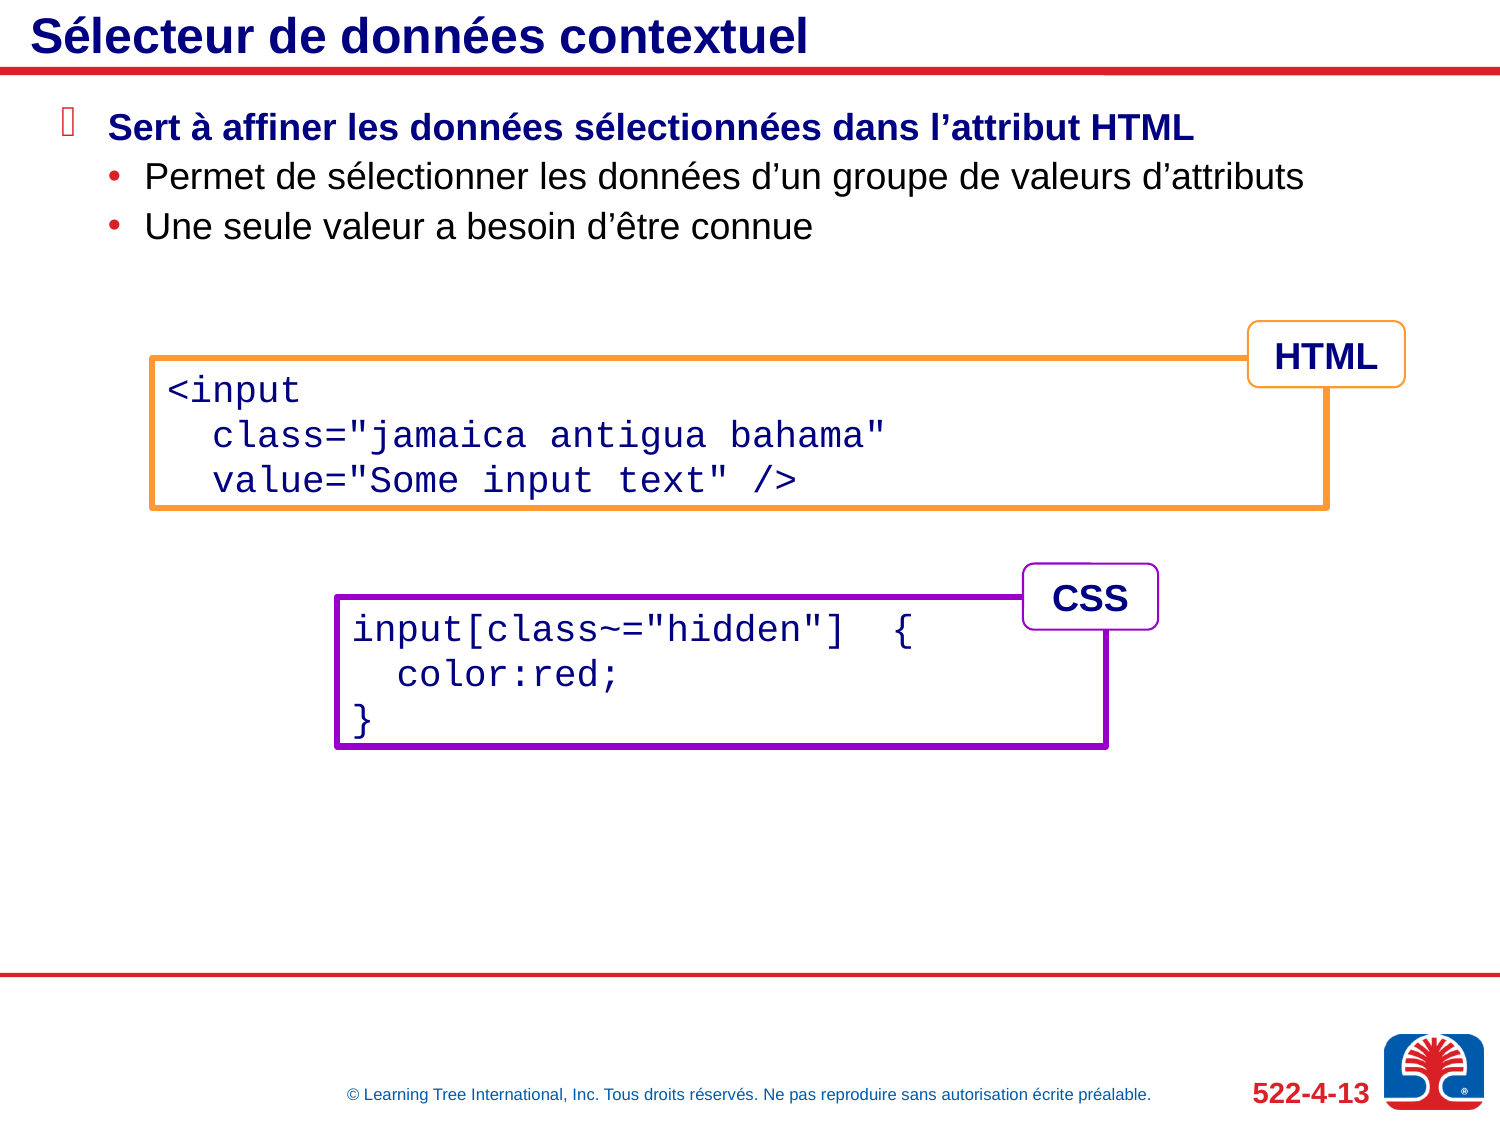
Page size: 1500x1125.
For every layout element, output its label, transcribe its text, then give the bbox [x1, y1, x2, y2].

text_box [152, 320, 1406, 749]
list Sert à affiner les données sélectionnées dans l’attribut HTML Permet de sélectionner les données d’un groupe de valeurs d’attributs Une seule valeur a besoin d’être connue [45, 95, 1457, 803]
title Sélecteur de données contextuel [0, 0, 1500, 67]
picture [1384, 1034, 1484, 1110]
